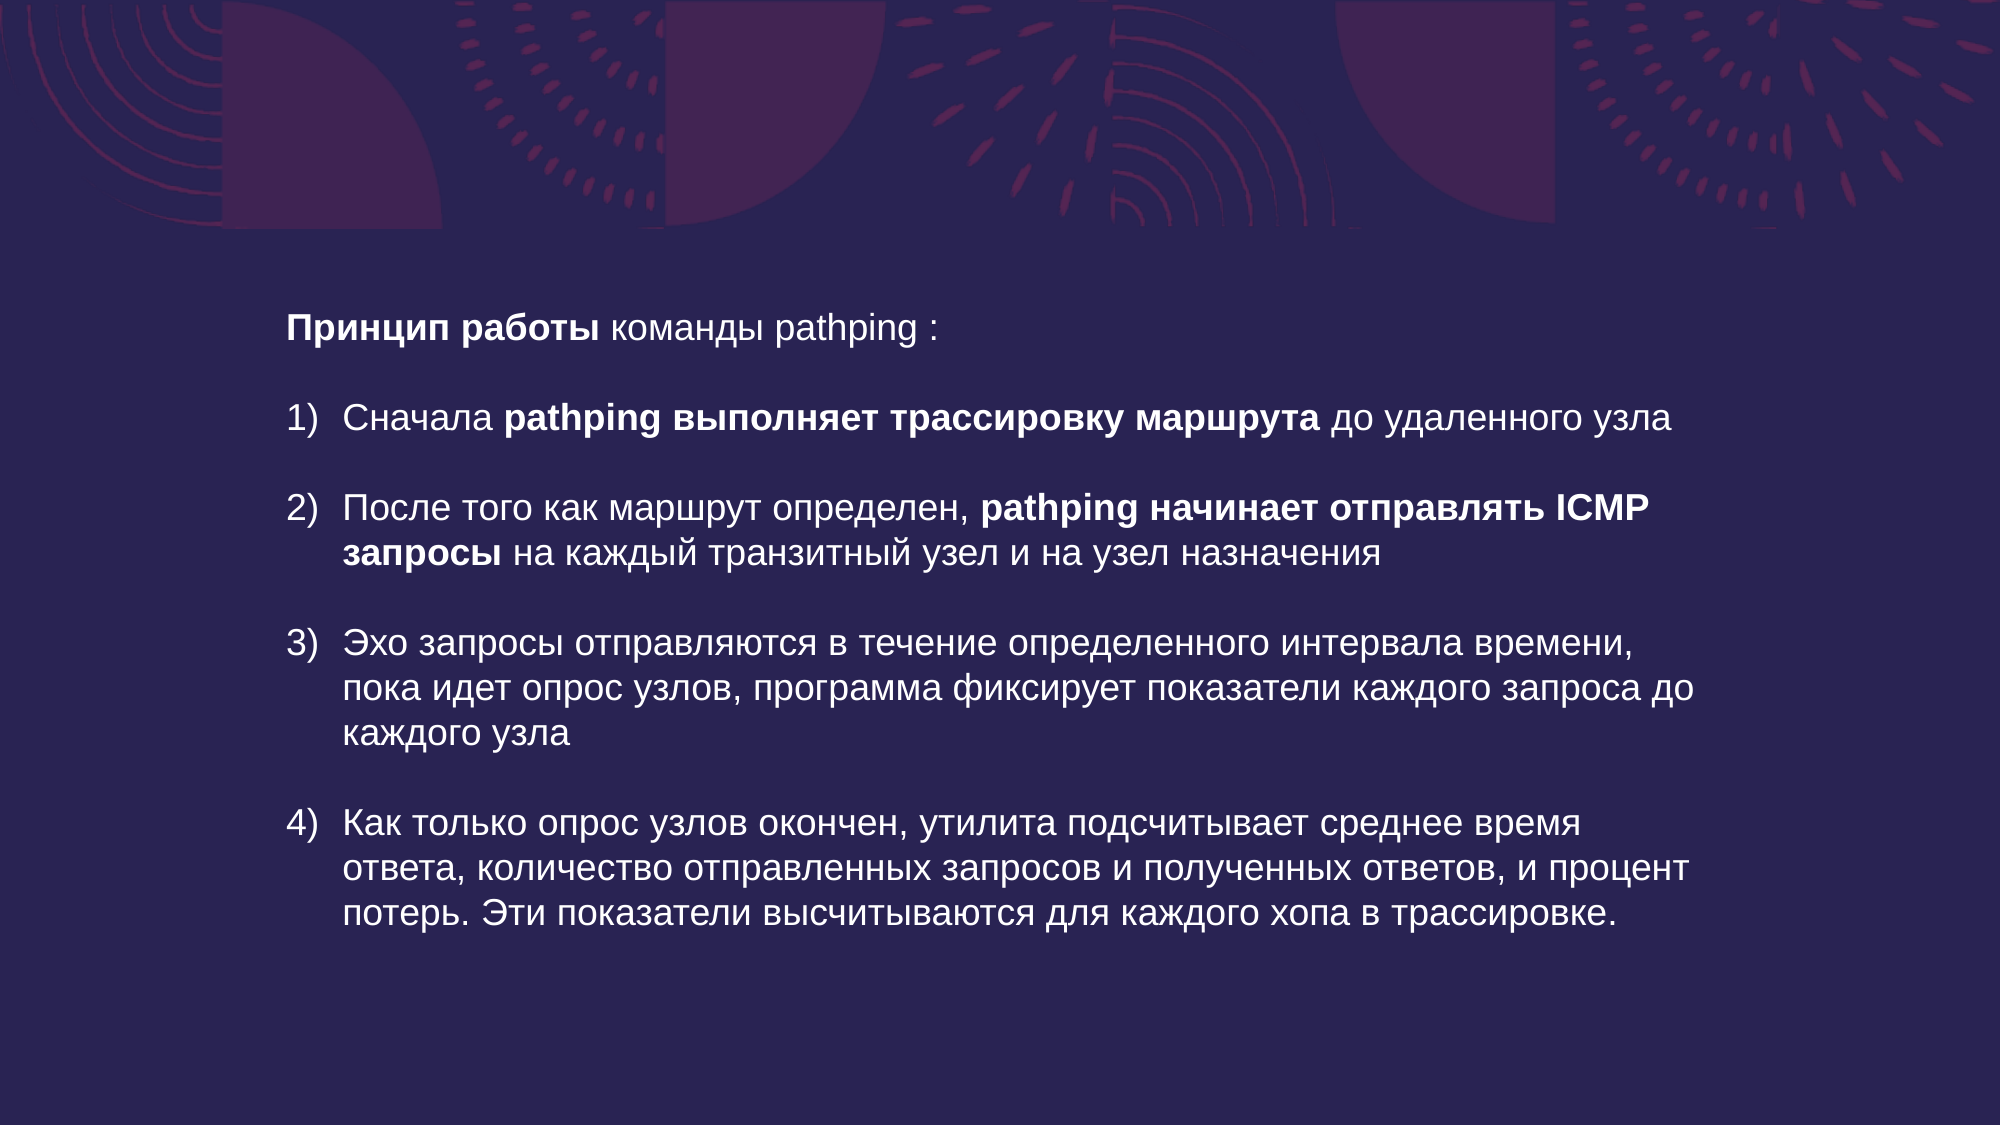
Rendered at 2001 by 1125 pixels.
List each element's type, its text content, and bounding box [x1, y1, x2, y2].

text_box Принцип работы команды pathping : Сначала pathping выполняет трассировку маршрута до удаленного узла После того как маршрут определен, pathping начинает отправлять ICMP запросы на каждый транзитный узел и на узел назначения Эхо запросы отправляются в течение определенного интервала времени, пока идет опрос узлов, программа фиксирует показатели каждого запроса до каждого узла Как только опрос узлов окончен, утилита подсчитывает среднее время ответа, количество отправленных запросов и полученных ответов, и процент потерь. Эти показатели высчитываются для каждого хопа в трассировке. [271, 295, 1729, 941]
